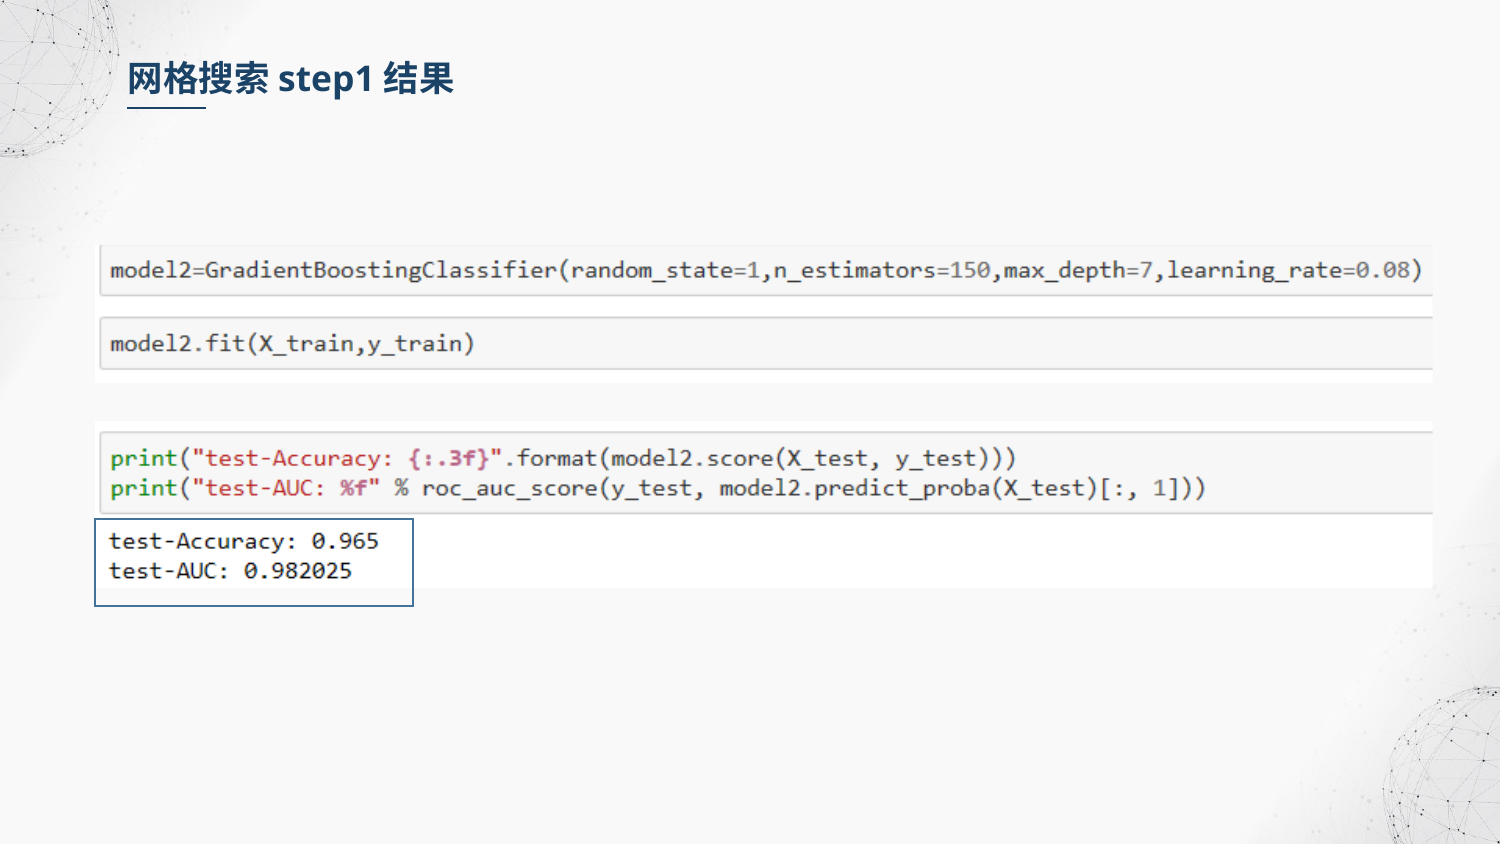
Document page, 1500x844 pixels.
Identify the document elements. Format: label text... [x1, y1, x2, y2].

text_box [94, 518, 414, 607]
text_box 网格搜索step1结果 [116, 50, 488, 105]
picture [0, 0, 1500, 844]
